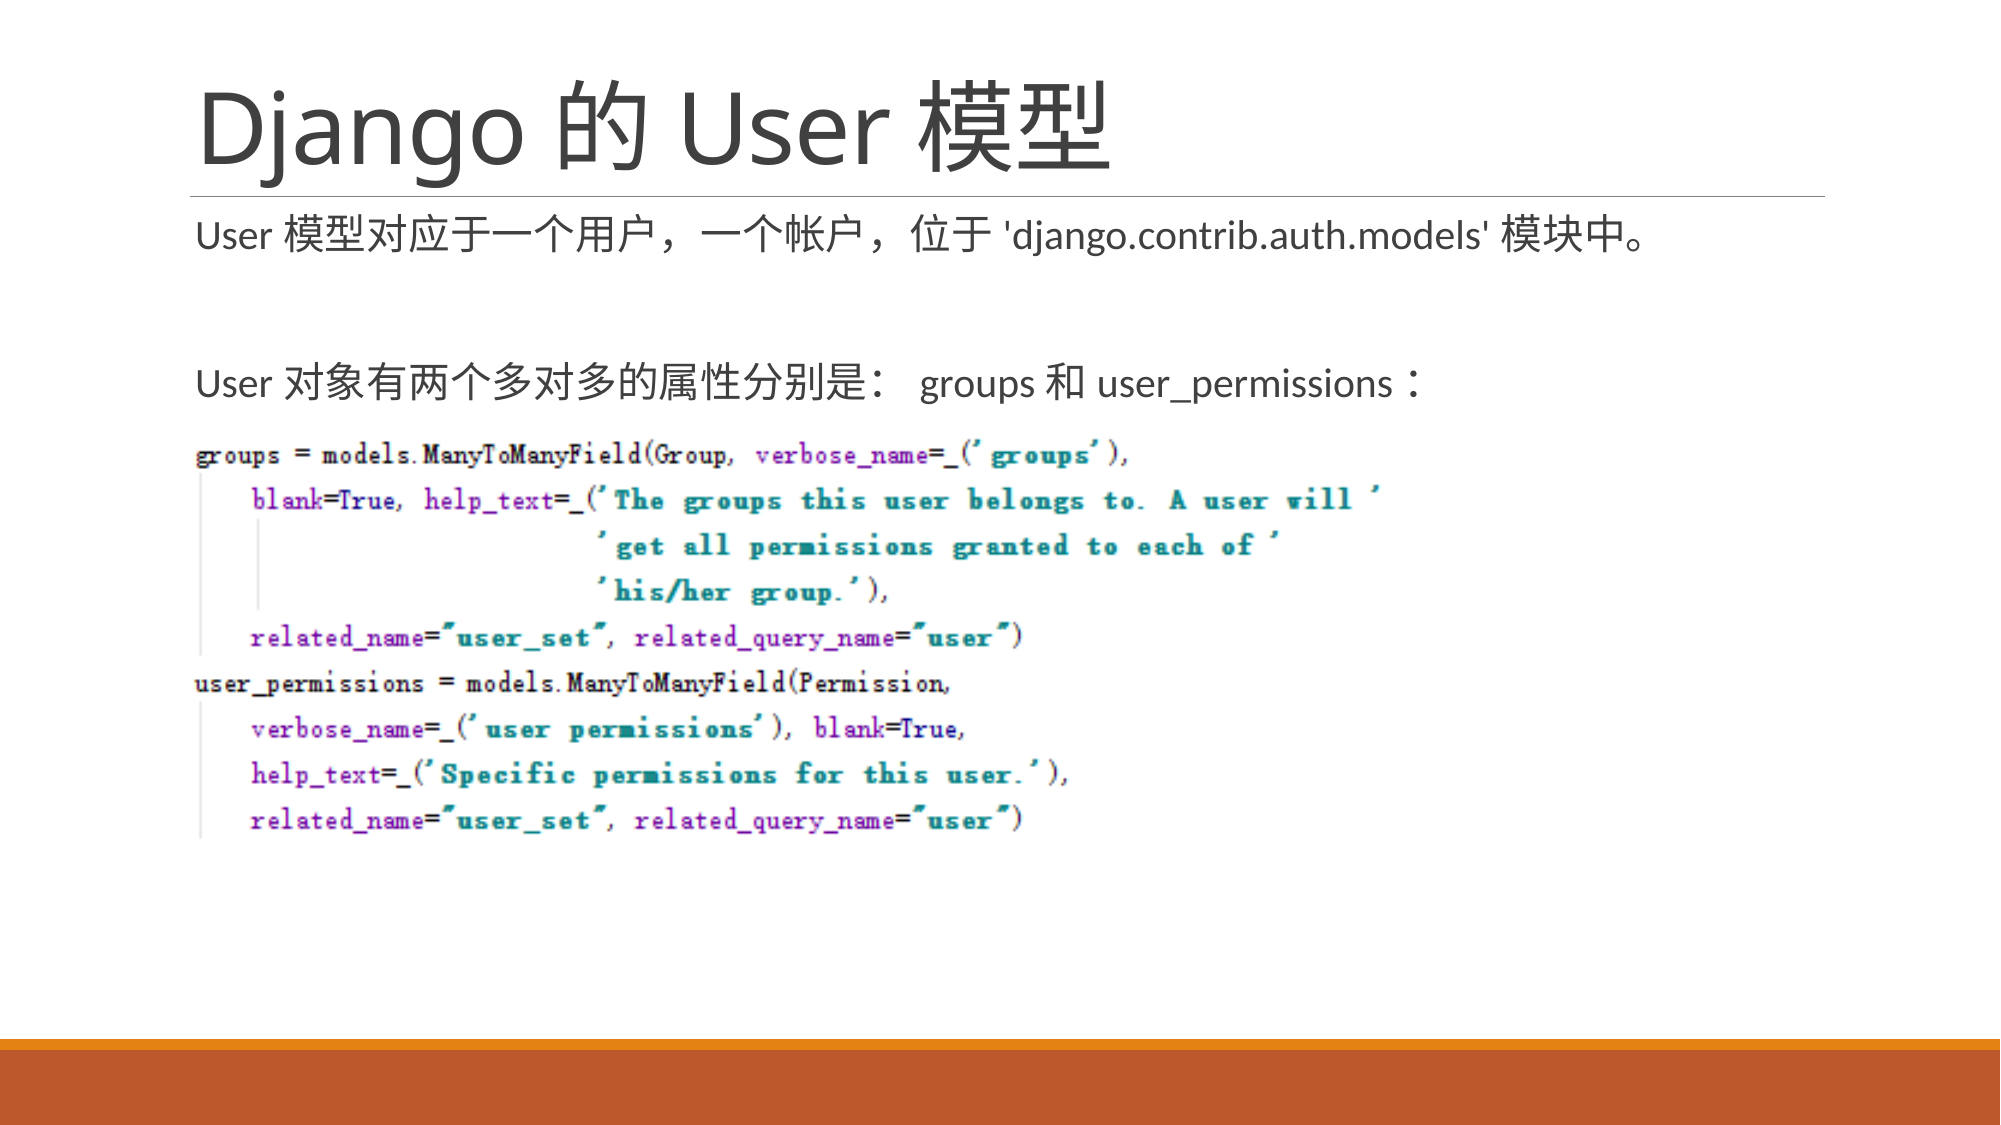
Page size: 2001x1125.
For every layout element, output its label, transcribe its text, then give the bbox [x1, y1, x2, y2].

picture [127, 428, 1428, 869]
list User模型对应于一个用户，一个帐户，位于'django.contrib.auth.models'模块中。 User对象有两个多对多的属性分别是：groups和user_permissions： [180, 205, 1830, 963]
title Django的User模型 [180, 47, 1830, 193]
